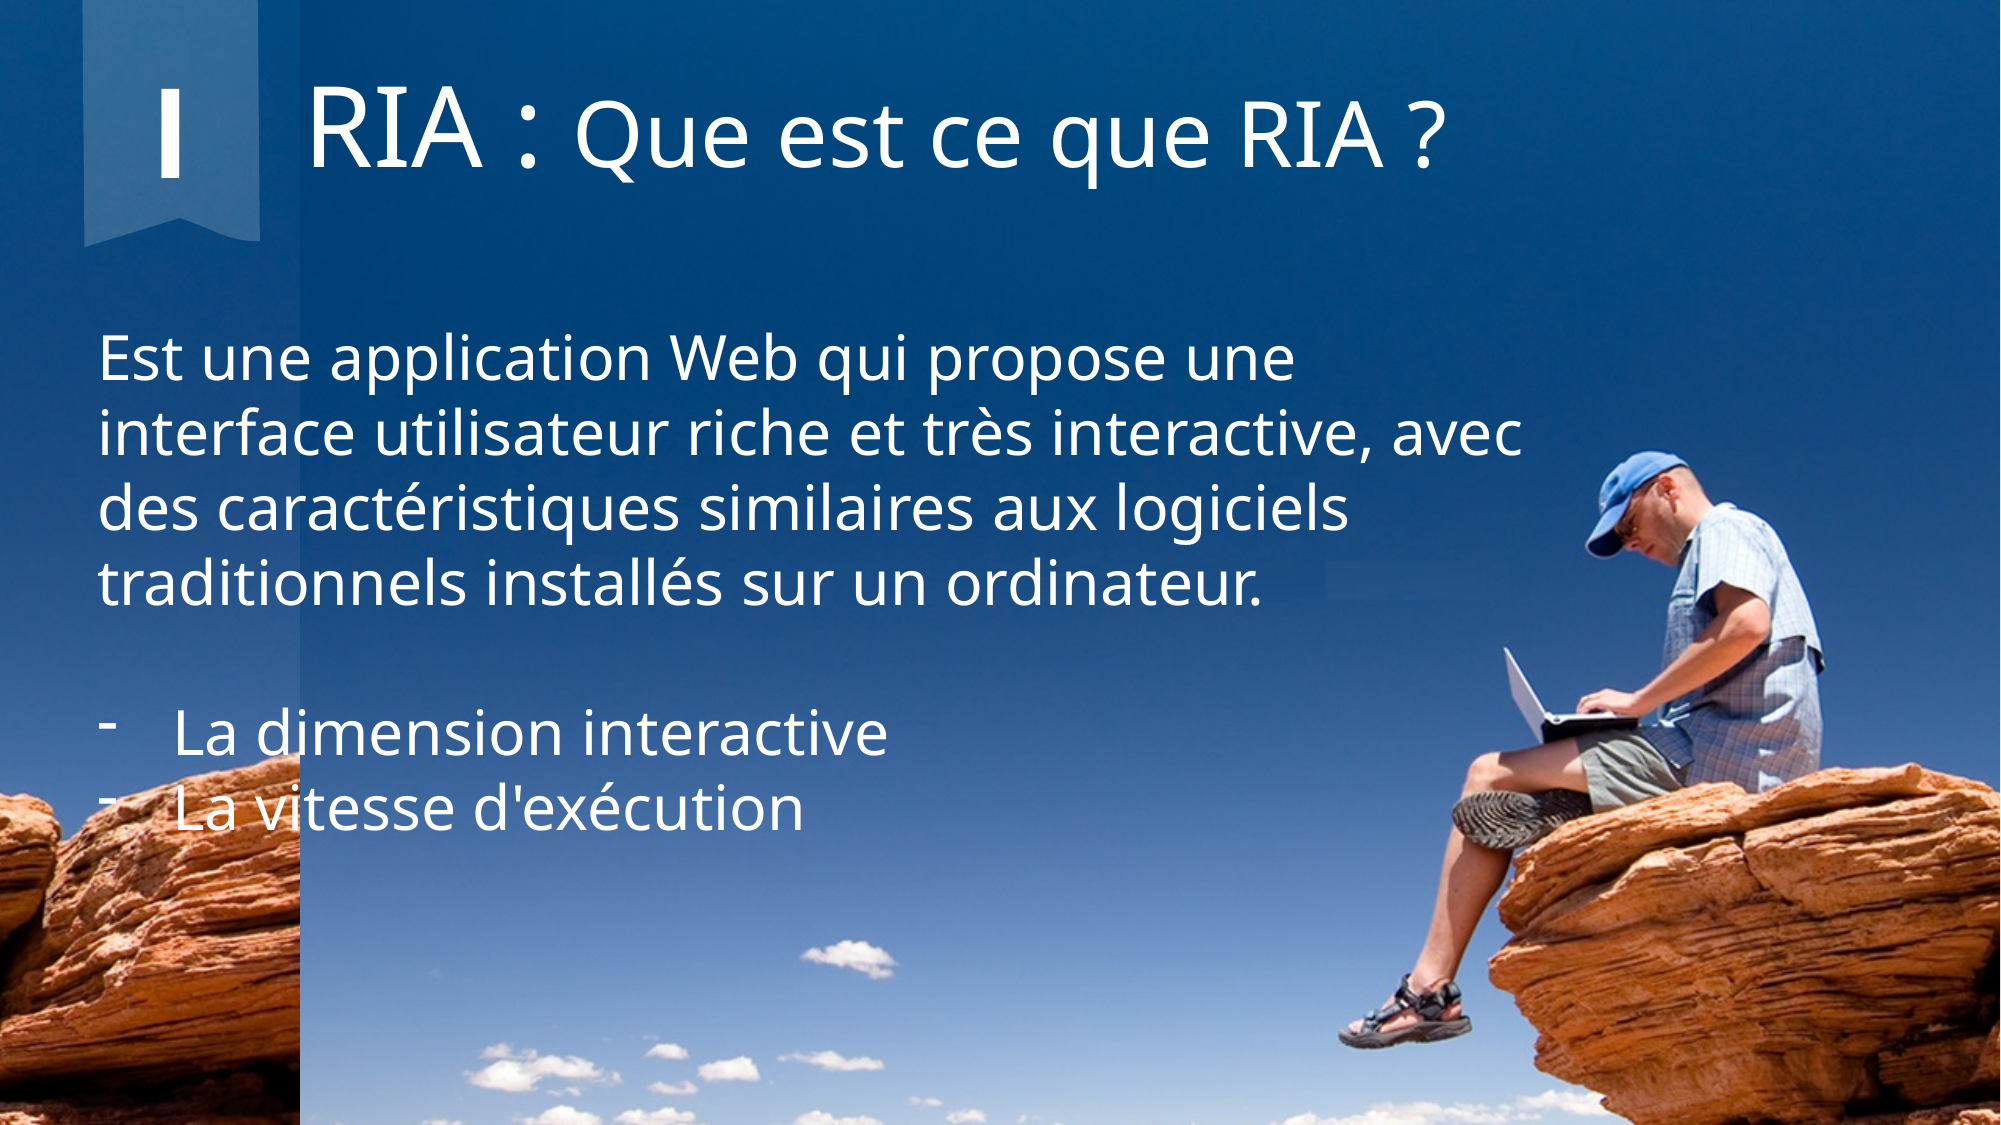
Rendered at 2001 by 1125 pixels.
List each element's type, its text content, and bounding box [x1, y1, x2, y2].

text_box RIA : Que est ce que RIA ? [259, 47, 2000, 198]
text_box Est une application Web qui propose une interface utilisateur riche et très interactive, avec des caractéristiques similaires aux logiciels traditionnels installés sur un ordinateur. La dimension interactive La vitesse d'exécution [82, 310, 1555, 850]
picture [0, 0, 2001, 1125]
text_box I [81, 0, 261, 248]
